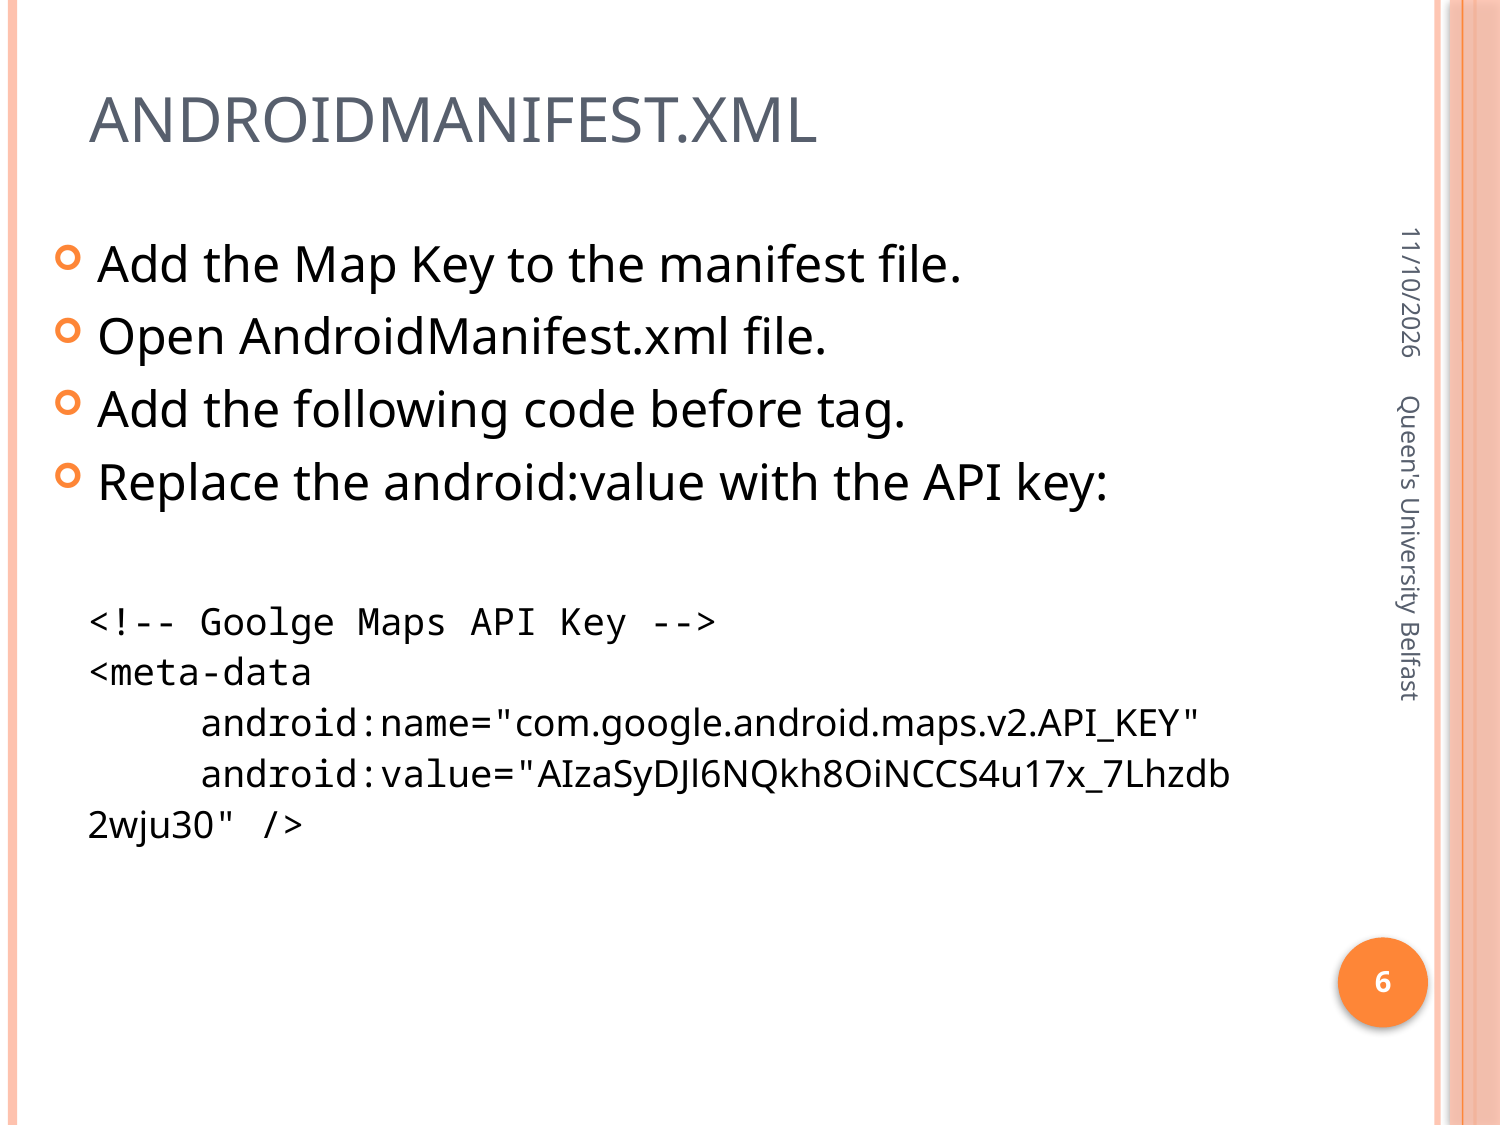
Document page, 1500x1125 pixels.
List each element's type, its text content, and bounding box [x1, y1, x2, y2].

table_header <!-- Goolge Maps API Key --> <meta-data android:name="com.google.android.maps.v2.API_KEY" android:value="AIzaSyDJl6NQkh8OiNCCS4u17x_7Lhzdb2wju30" /> [88, 550, 1238, 895]
title Androidmanifest.xml [75, 45, 1300, 163]
footer Queen's University Belfast [1379, 380, 1440, 906]
list Add the Map Key to the manifest file. Open AndroidManifest.xml file. Add the following code before tag. Replace the android:value with the API key: [37, 224, 1325, 825]
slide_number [1378, 43, 1442, 374]
slide_number 6 [1333, 940, 1434, 1027]
